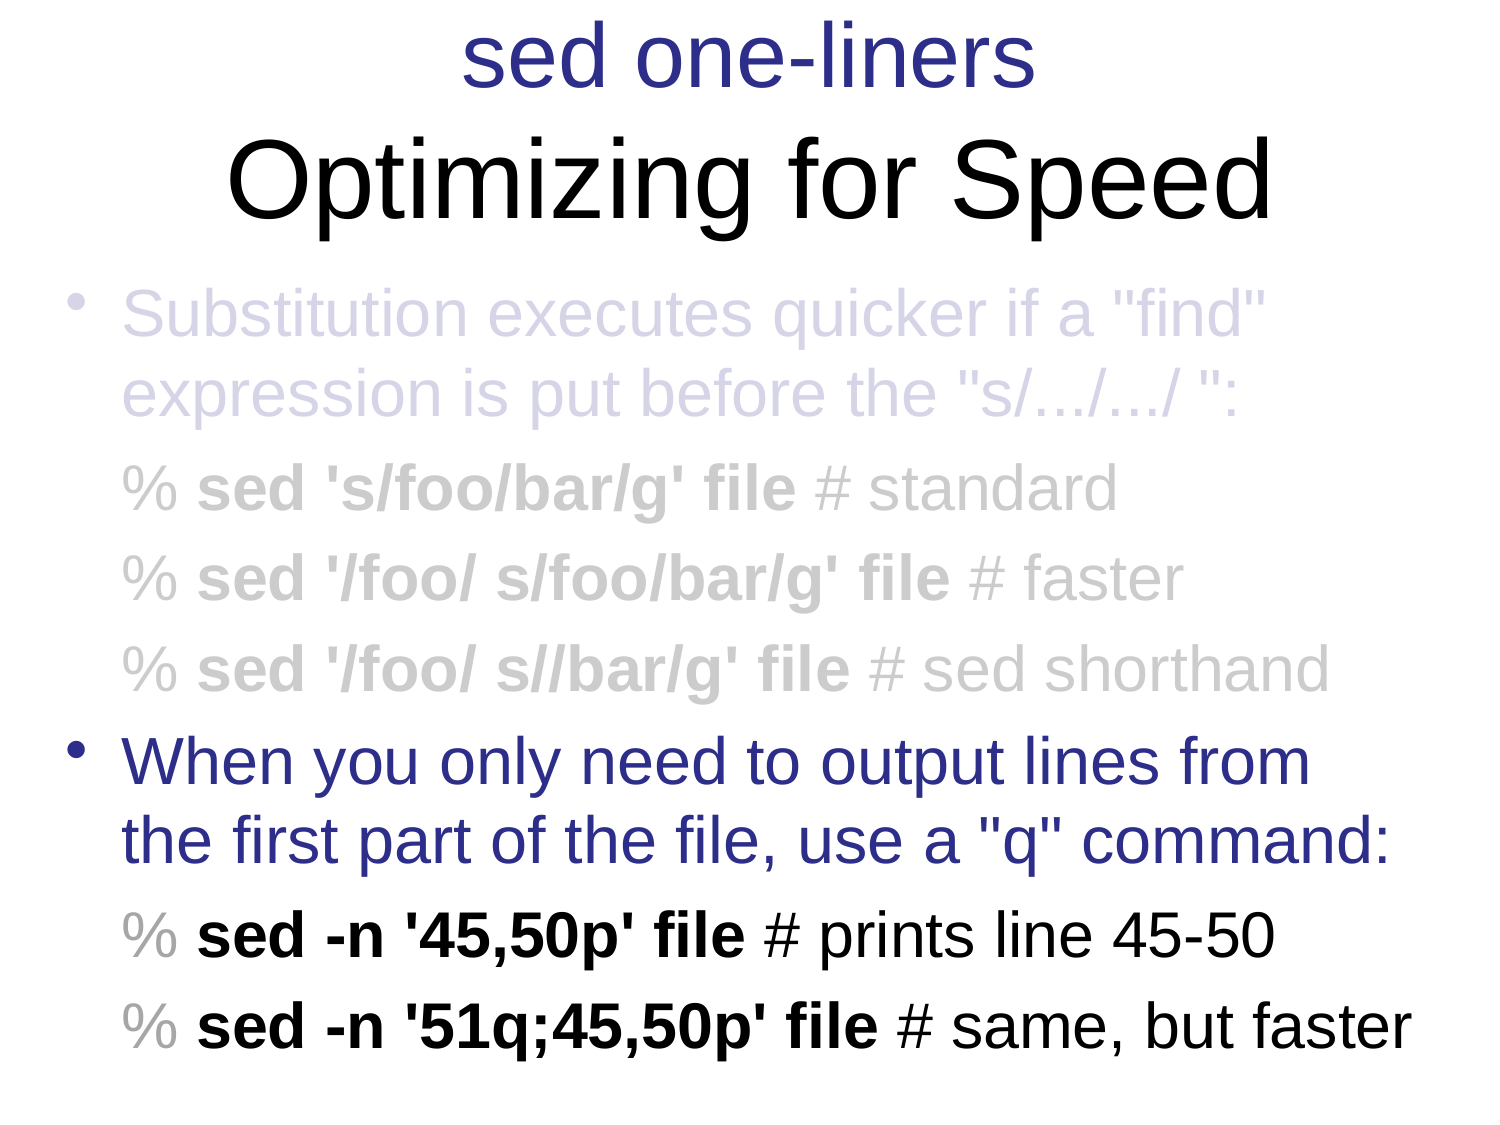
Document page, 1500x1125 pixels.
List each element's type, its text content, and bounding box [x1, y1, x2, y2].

list Substitution executes quicker if a "find" expression is put before the "s/.../.../ ": % sed 's/foo/bar/g' file # standard % sed '/foo/ s/foo/bar/g' file # faster % sed '/foo/ s//bar/g' file # sed shorthand When you only need to output lines from the first part of the file, use a "q" command: % sed -n '45,50p' file # prints line 45-50 % sed -n '51q;45,50p' file # same, but faster [49, 728, 1438, 1006]
title sed one-liners Optimizing for Speed [74, 24, 1426, 213]
text_box [29, 262, 1459, 728]
